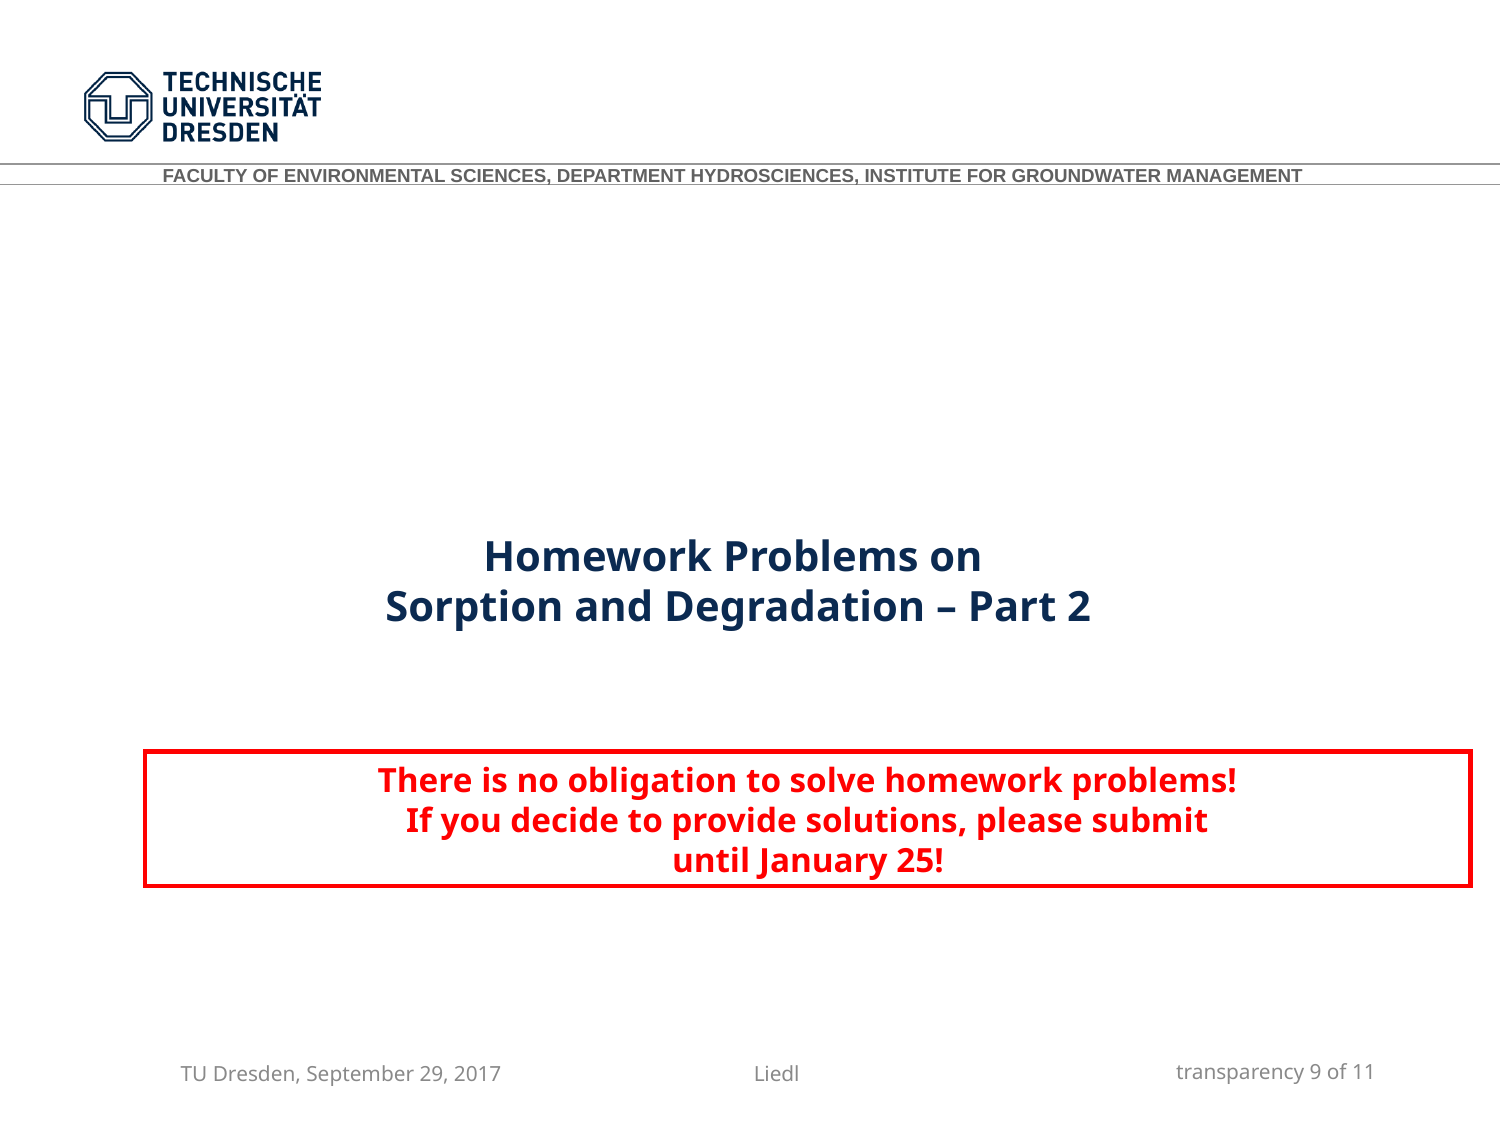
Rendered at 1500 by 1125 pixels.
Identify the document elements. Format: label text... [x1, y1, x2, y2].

text_box There is no obligation to solve homework problems! If you decide to provide solutions, please submit until January 25! [145, 751, 1471, 887]
picture [83, 71, 321, 142]
text_box Homework Problems on Sorption and Degradation – Part 2 [375, 467, 1117, 692]
